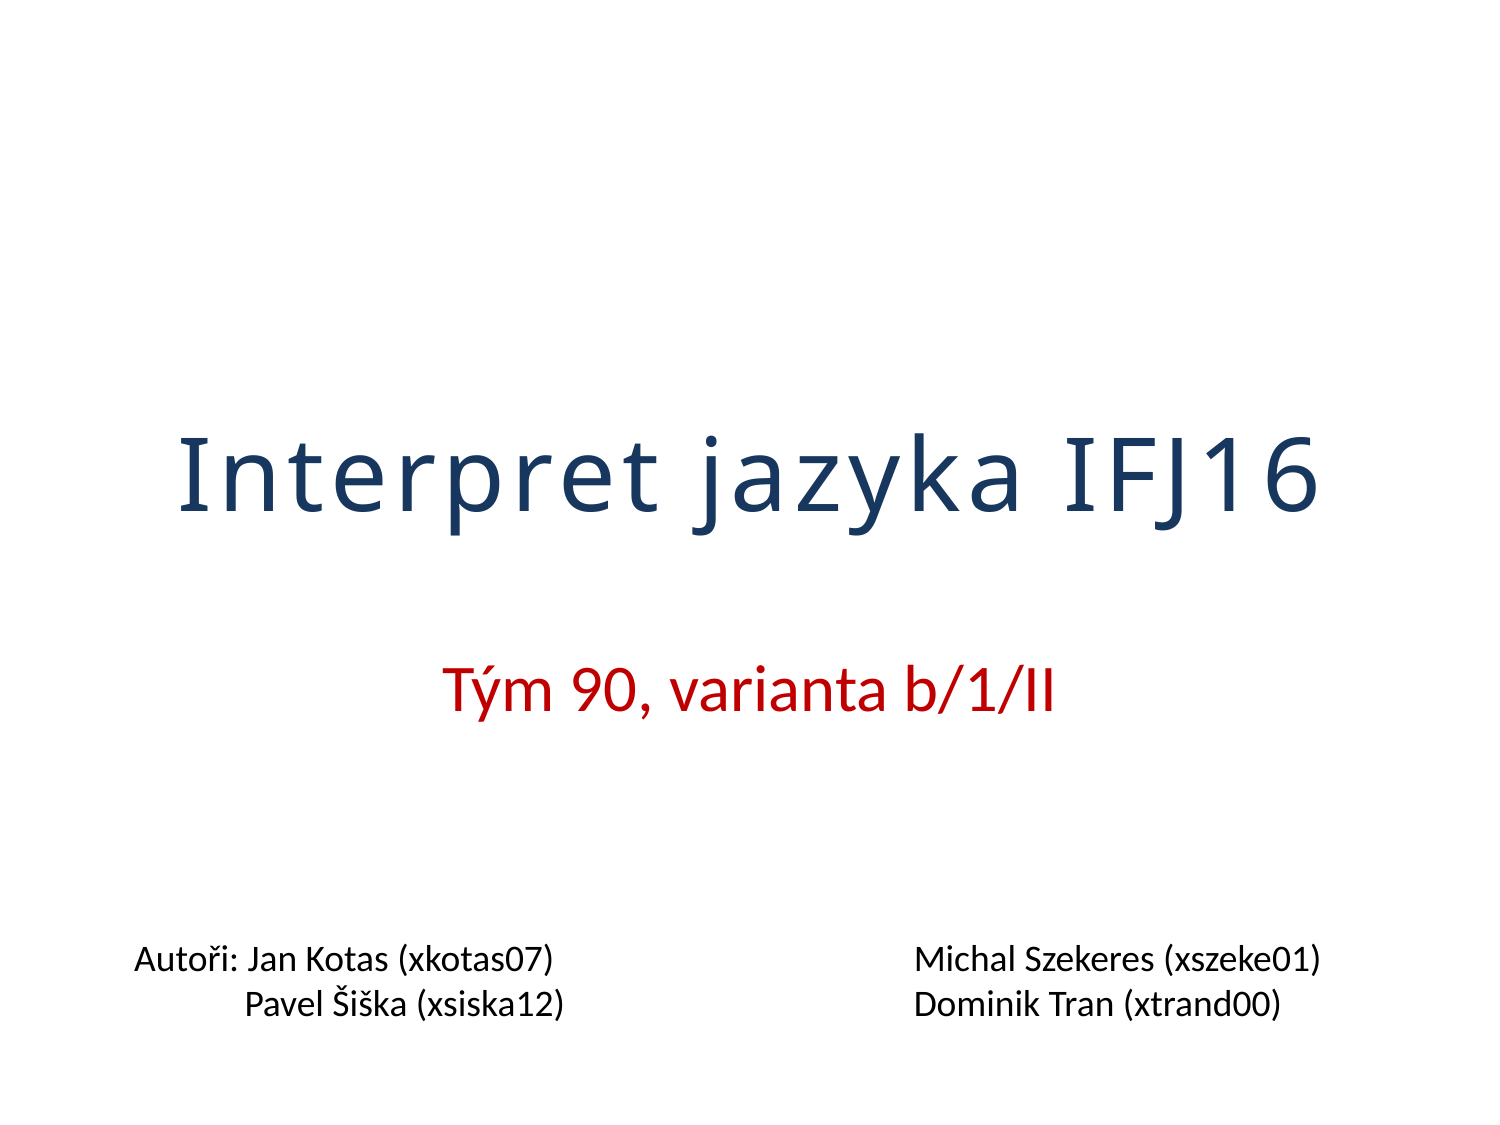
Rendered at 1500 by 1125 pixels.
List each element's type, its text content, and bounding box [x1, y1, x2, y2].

text_box Michal Szekeres (xszeke01) Dominik Tran (xtrand00) [899, 926, 1372, 1032]
title Interpret jazyka IFJ16 [112, 349, 1388, 591]
subtitle Tým 90, varianta b/1/II [225, 637, 1275, 752]
text_box Autoři: Jan Kotas (xkotas07) Pavel Šiška (xsiska12) [119, 926, 592, 1032]
